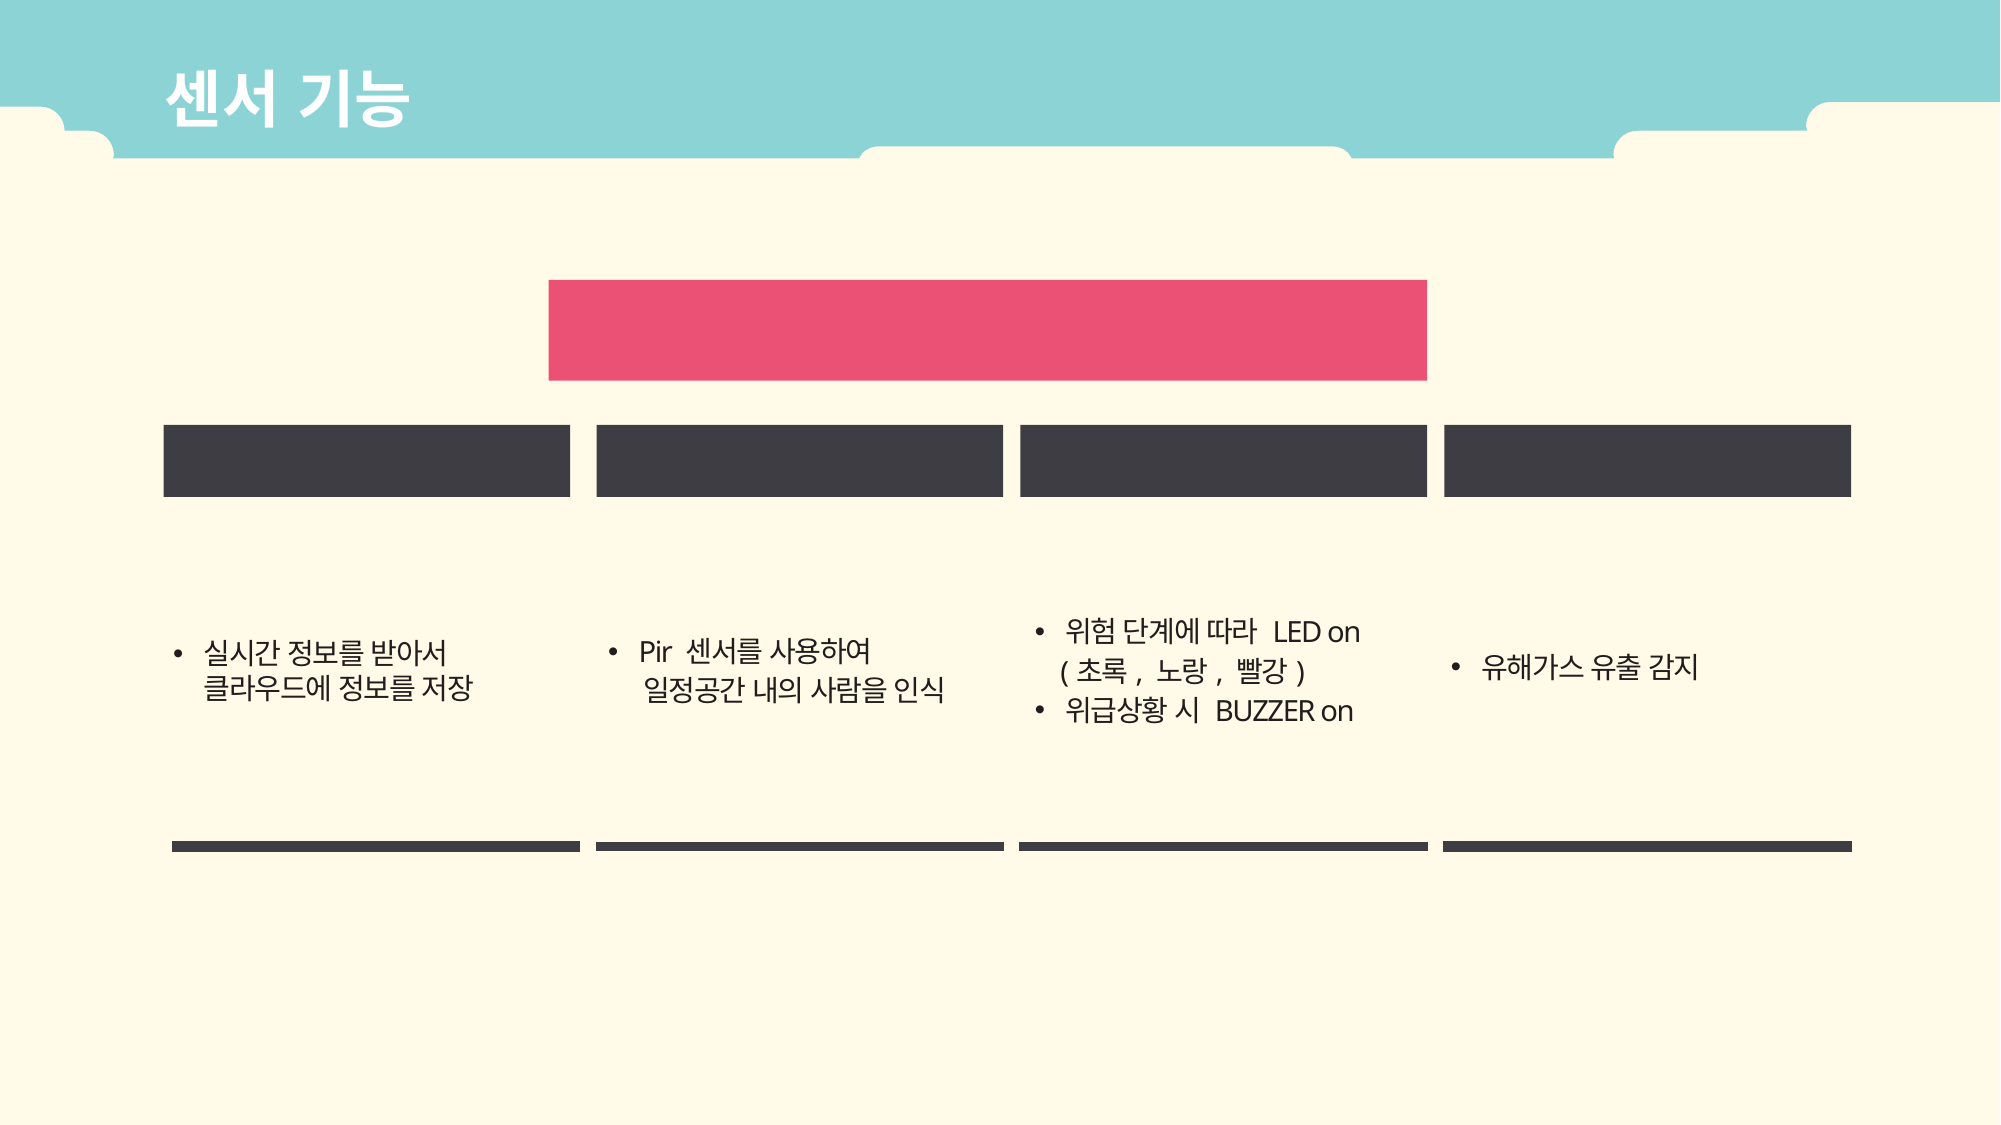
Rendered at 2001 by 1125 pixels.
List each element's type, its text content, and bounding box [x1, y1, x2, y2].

text_box [172, 841, 580, 852]
text_box 실시간 정보를 받아서 클라우드에 정보를 저장 [157, 469, 588, 871]
text_box [1019, 842, 1428, 851]
text_box 라즈베리파이 [547, 279, 1428, 382]
text_box 위험 단계에 따라 LED on (초록, 노랑, 빨강) 위급상황 시 BUZZER on [1019, 469, 1450, 871]
text_box 알림 [1019, 424, 1428, 469]
text_box 실시간 [163, 424, 571, 469]
text_box 센서 기능 [0, 0, 2000, 160]
text_box Pir센서(적외선) [596, 424, 1004, 469]
text_box [1443, 841, 1852, 852]
text_box 유해가스 유출 감지 [1435, 500, 1866, 833]
text_box 유해가스 센서 [1443, 424, 1852, 498]
text_box Pir 센서를 사용하여 일정공간 내의 사람을 인식 [592, 469, 1019, 871]
text_box [596, 842, 1004, 851]
